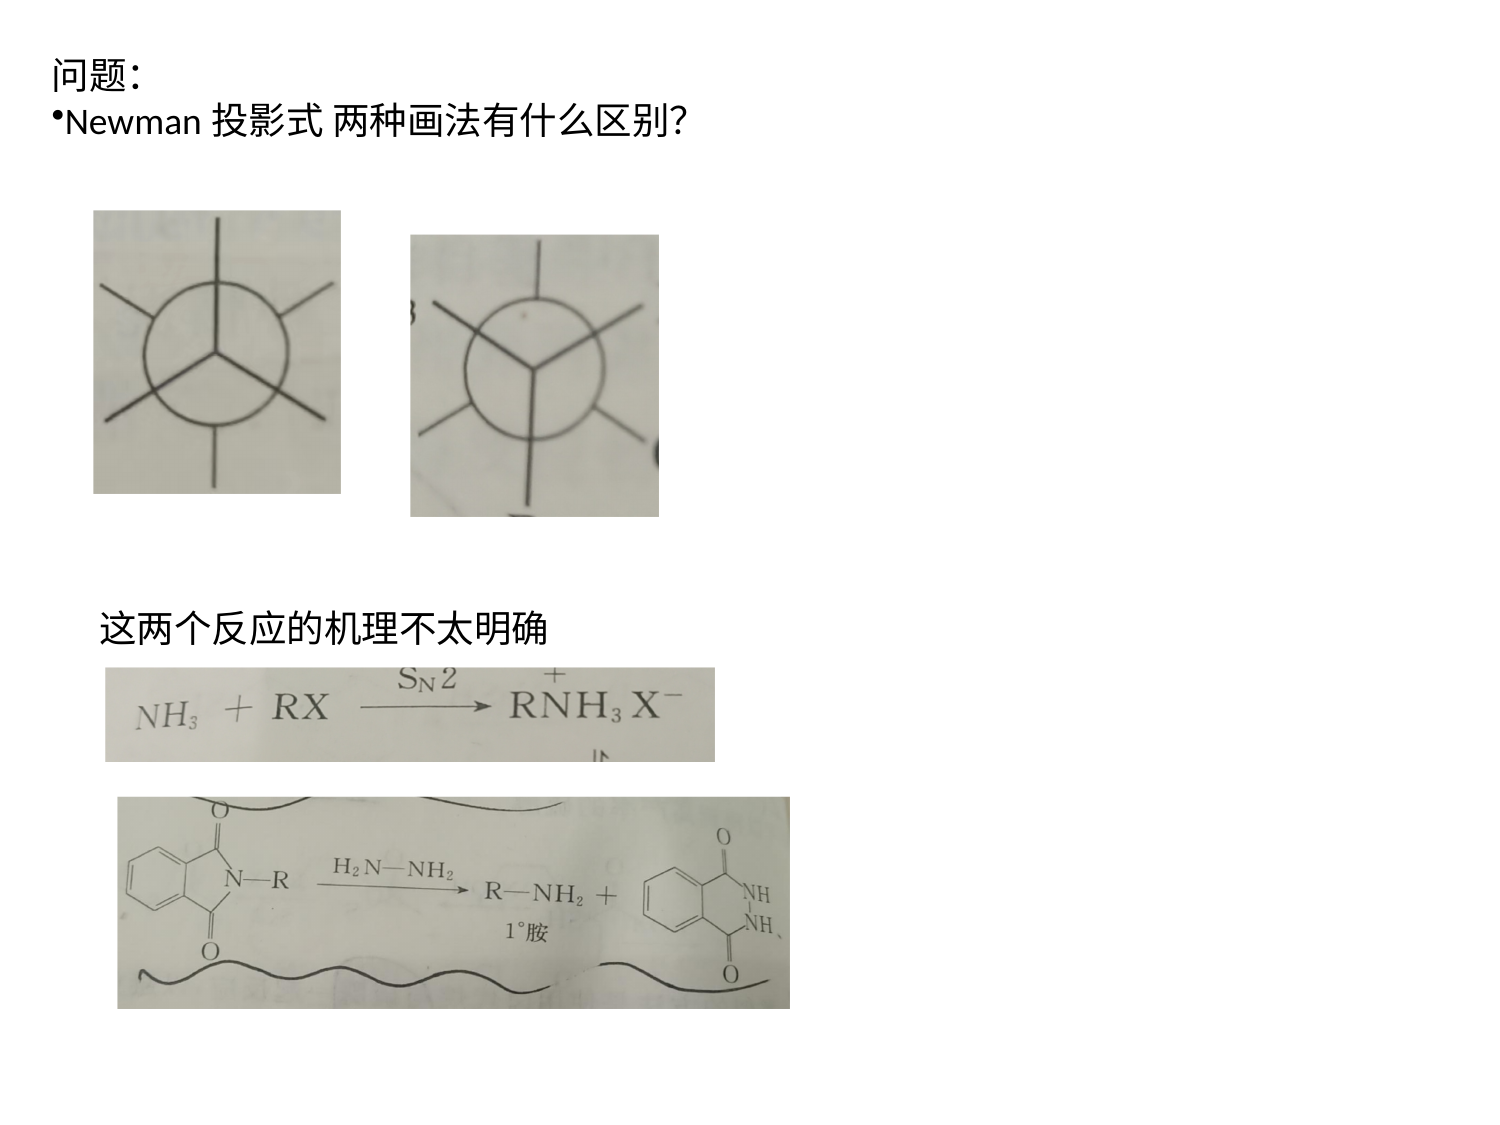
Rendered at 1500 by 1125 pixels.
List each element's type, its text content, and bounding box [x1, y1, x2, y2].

text_box 问题： Newman投影式 两种画法有什么区别？ [36, 44, 723, 195]
text_box 这两个反应的机理不太明确 [84, 597, 341, 658]
picture [106, 235, 789, 1125]
picture [75, 211, 359, 494]
